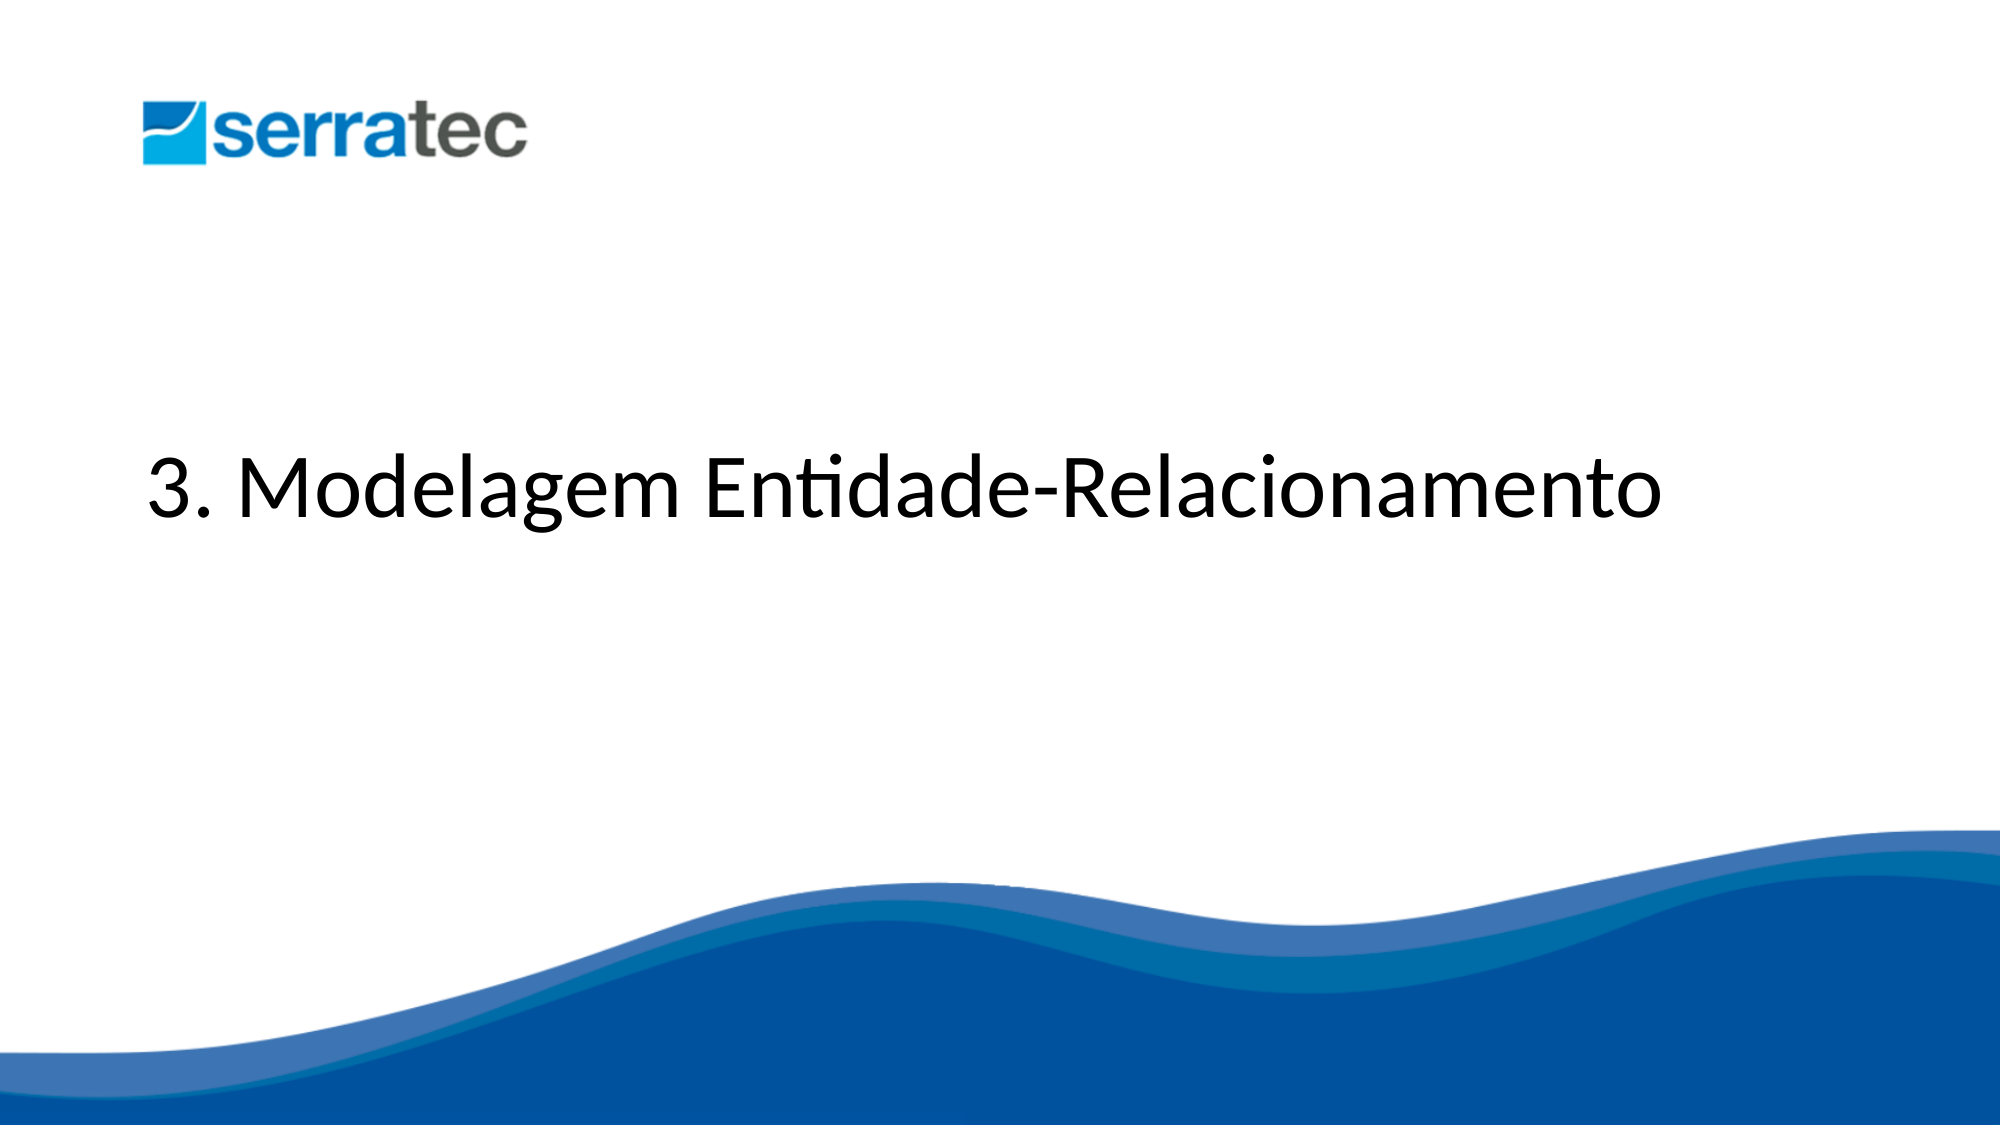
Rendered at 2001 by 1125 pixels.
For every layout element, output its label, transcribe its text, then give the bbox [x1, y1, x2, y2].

picture [129, 90, 543, 176]
title 3. Modelagem Entidade-Relacionamento [130, 236, 1837, 740]
picture [0, 820, 2000, 1125]
